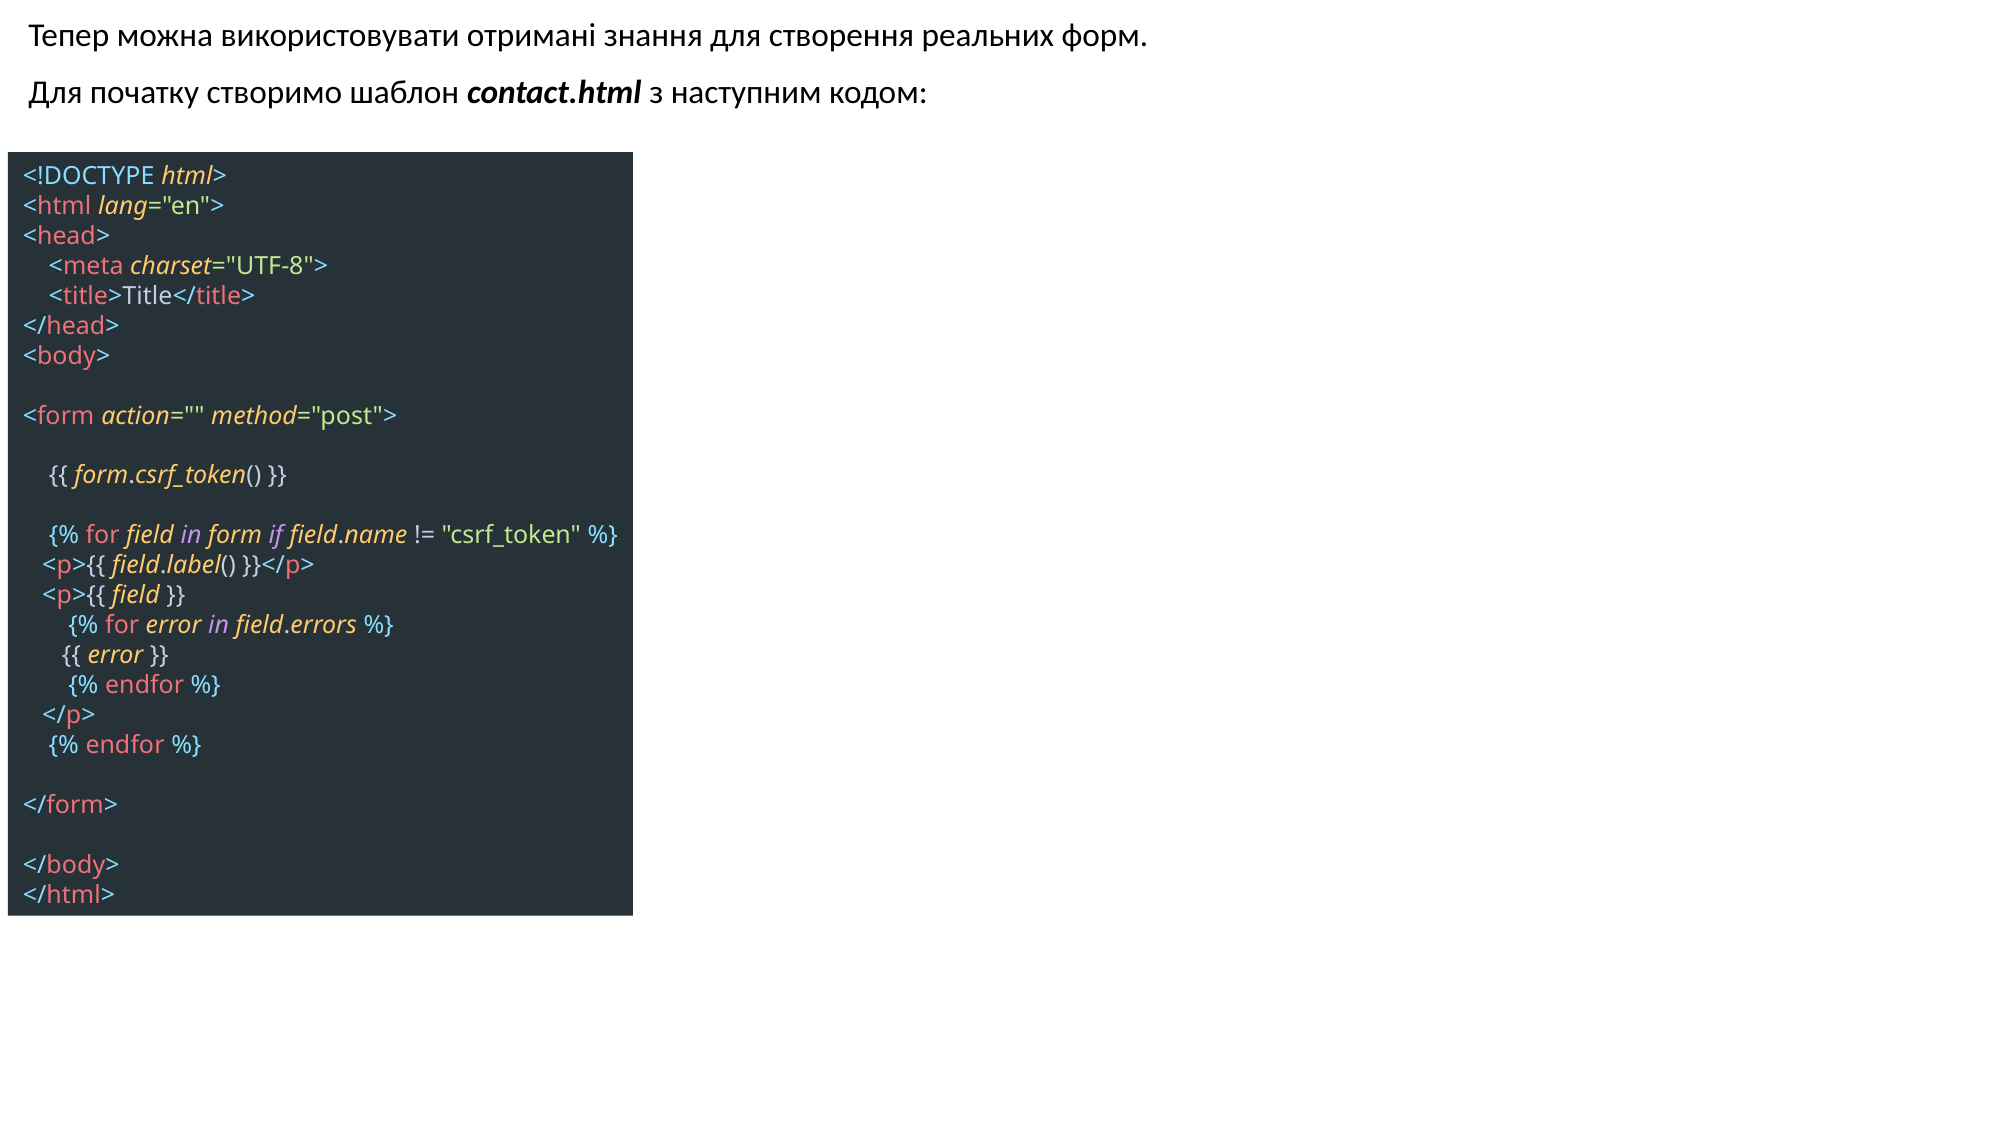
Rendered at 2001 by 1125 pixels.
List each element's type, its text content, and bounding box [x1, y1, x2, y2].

text_box <!DOCTYPE html> <html lang="en"> <head> <meta charset="UTF-8"> <title>Title</title> </head> <body> <form action="" method="post"> {{ form.csrf_token() }} {% for field in form if field.name != "csrf_token" %} <p>{{ field.label() }}</p> <p>{{ field }} {% for error in field.errors %} {{ error }} {% endfor %} </p> {% endfor %} </form> </body> </html> [7, 152, 633, 916]
list Тепер можна використовувати отримані знання для створення реальних форм. Для початку створимо шаблон contact.html з наступним кодом: [13, 10, 1925, 1058]
